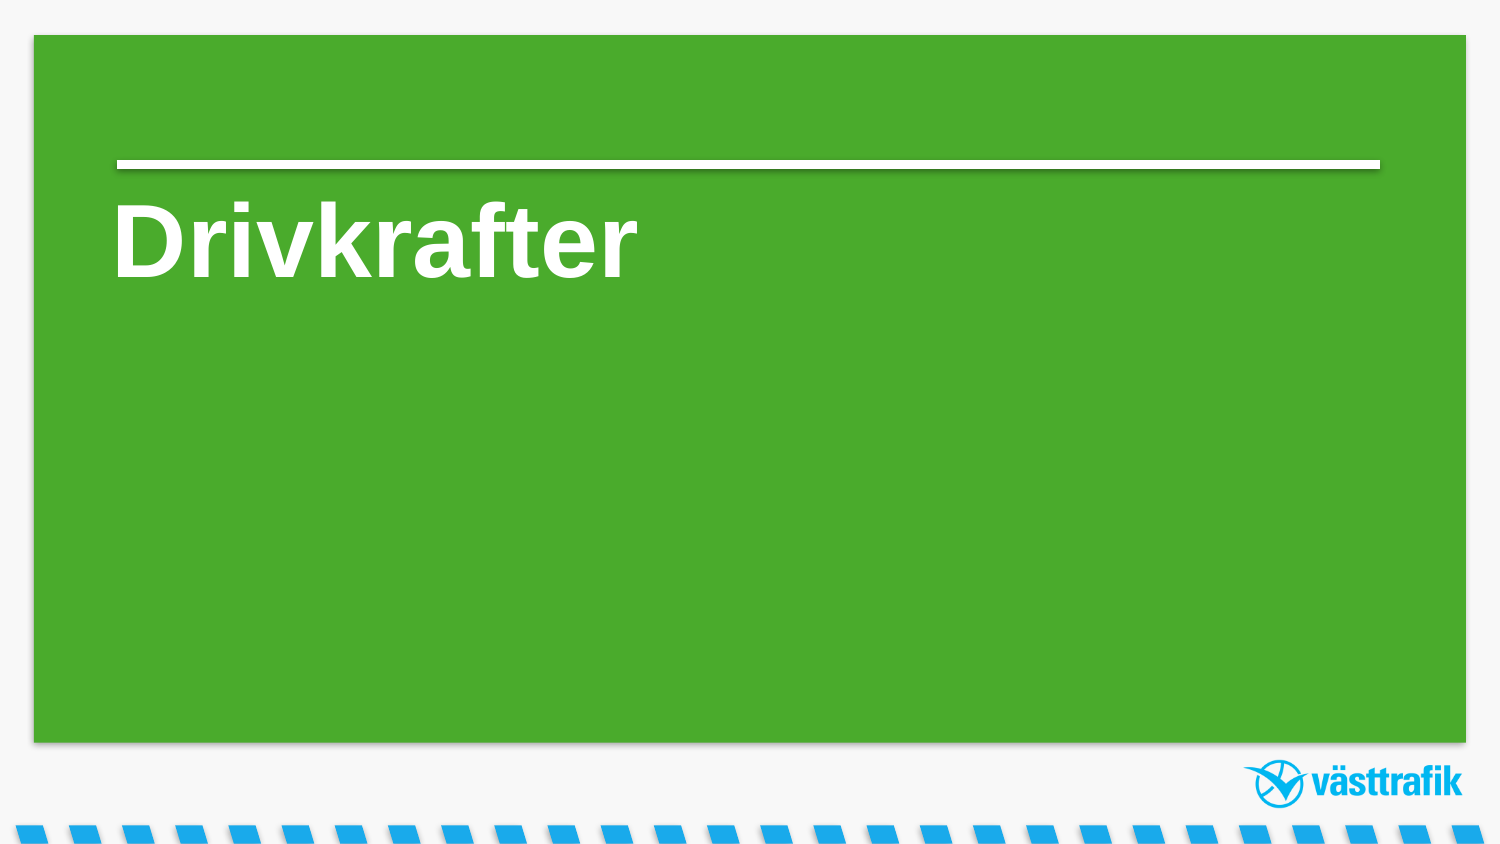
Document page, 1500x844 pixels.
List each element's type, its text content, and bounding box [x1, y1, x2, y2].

title Drivkrafter [111, 187, 1380, 611]
picture [1243, 759, 1463, 809]
